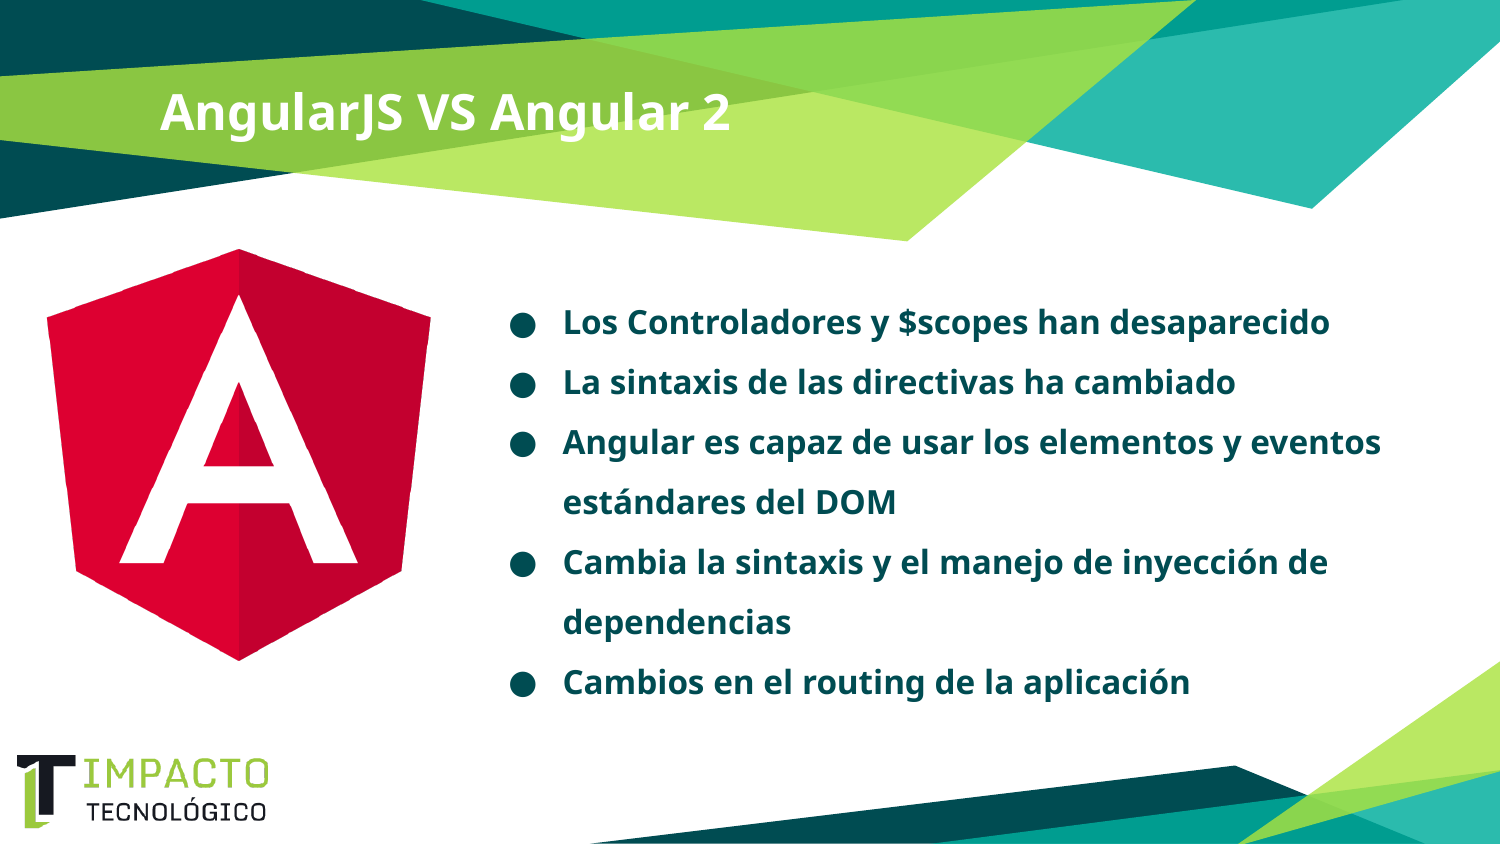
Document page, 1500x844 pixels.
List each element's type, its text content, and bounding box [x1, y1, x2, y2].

title AngularJS VS Angular 2 [145, 65, 1355, 206]
picture [0, 186, 496, 702]
picture [17, 739, 268, 843]
text_box Los Controladores y $scopes han desaparecido La sintaxis de las directivas ha cambiado Angular es capaz de usar los elementos y eventos estándares del DOM Cambia la sintaxis y el manejo de inyección de dependencias Cambios en el routing de la aplicación [472, 227, 1426, 755]
